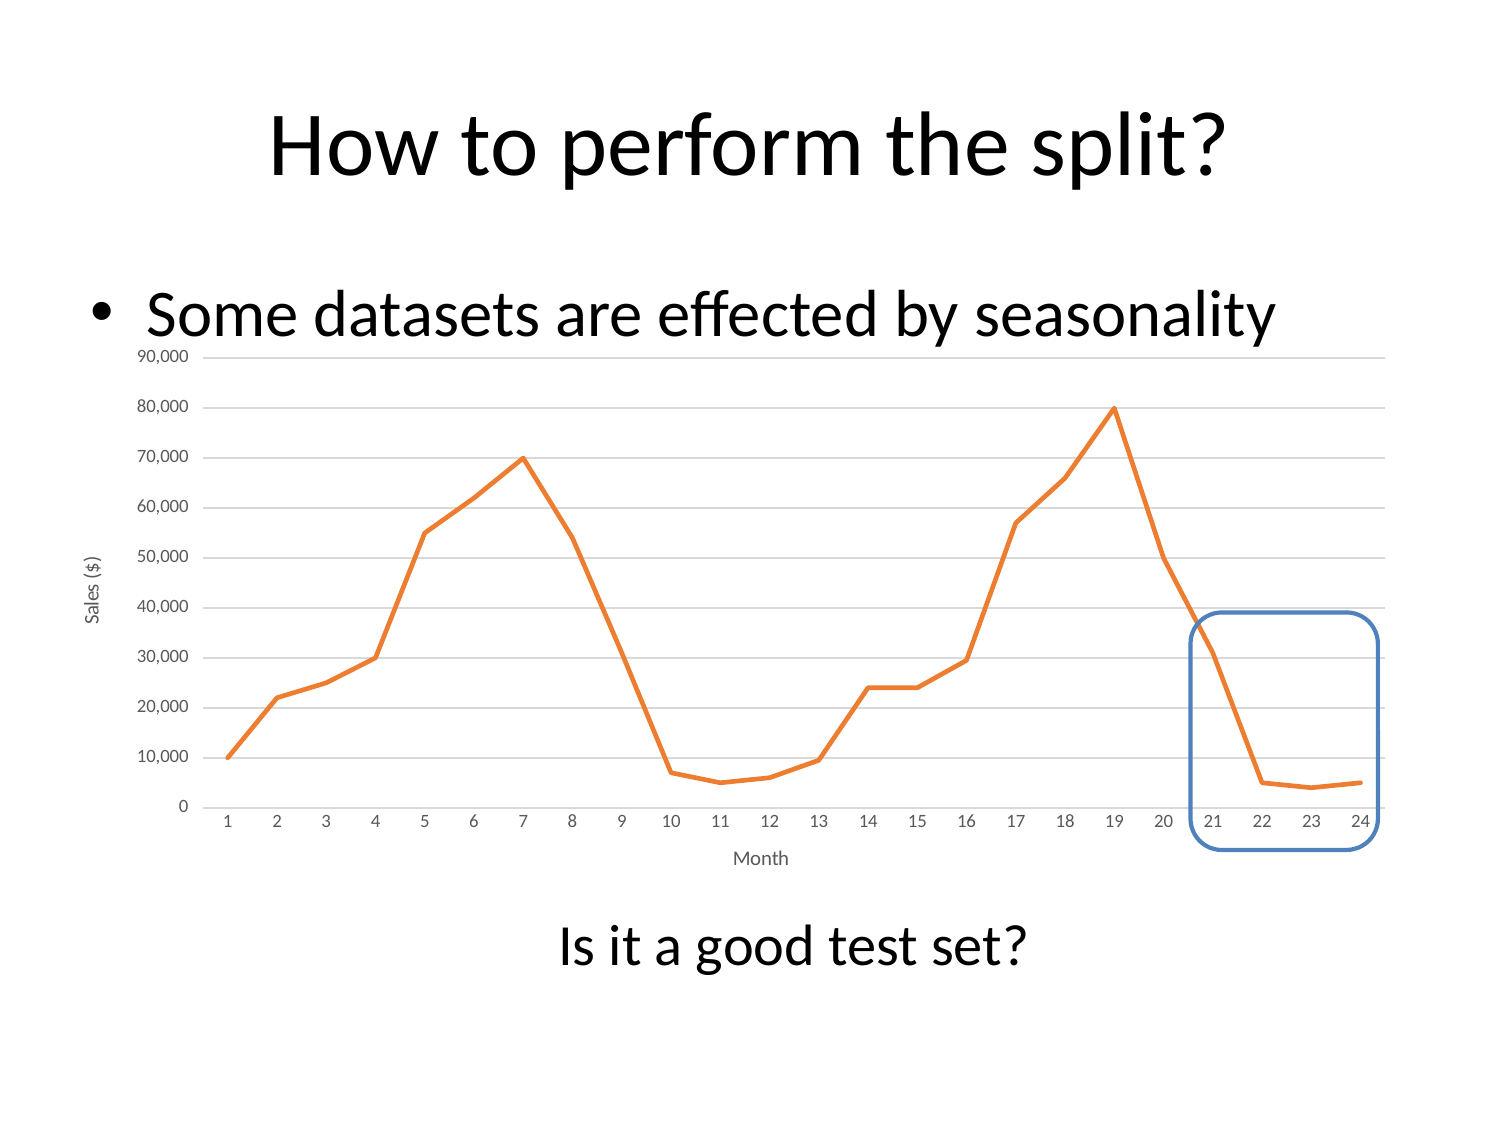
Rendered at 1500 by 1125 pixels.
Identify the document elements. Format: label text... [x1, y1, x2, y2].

chart [49, 337, 1413, 902]
title How to perform the split? [75, 45, 1425, 233]
text_box Is it a good test set? [424, 910, 1163, 985]
list Some datasets are effected by seasonality [75, 262, 1425, 1005]
